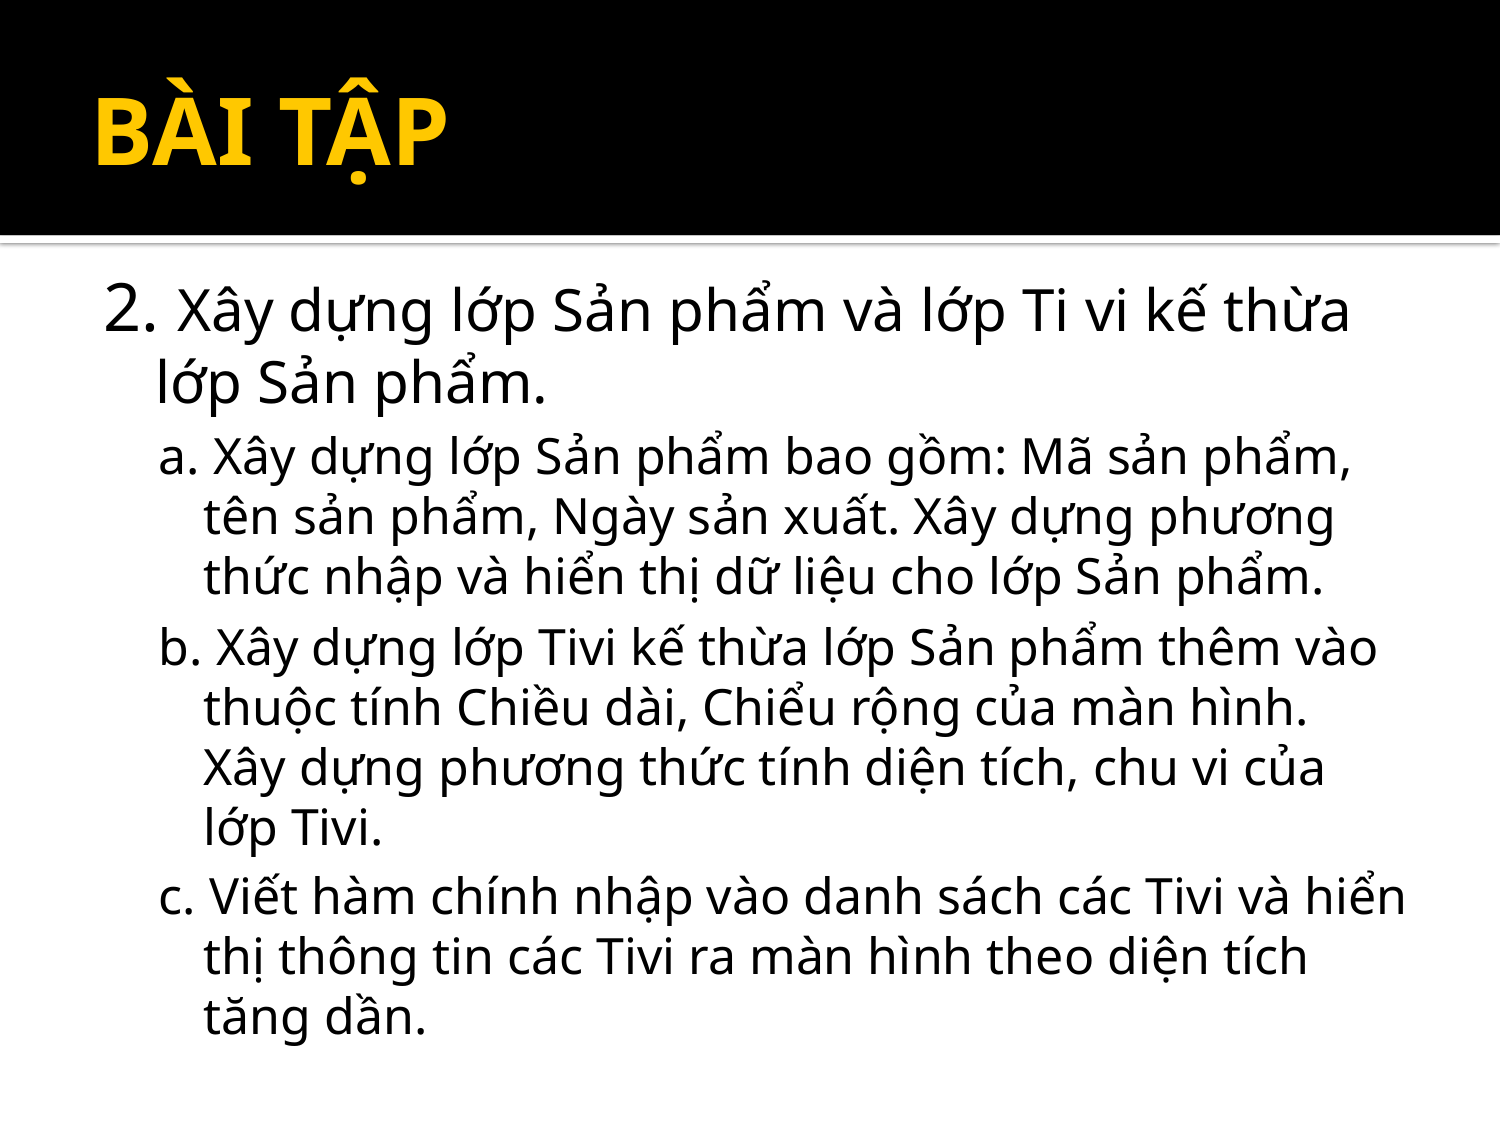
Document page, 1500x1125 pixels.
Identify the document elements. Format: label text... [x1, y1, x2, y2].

title BÀI TẬP [75, 25, 1425, 231]
list 2. Xây dựng lớp Sản phẩm và lớp Ti vi kế thừa lớp Sản phẩm. a. Xây dựng lớp Sản phẩm bao gồm: Mã sản phẩm, tên sản phẩm, Ngày sản xuất. Xây dựng phương thức nhập và hiển thị dữ liệu cho lớp Sản phẩm. b. Xây dựng lớp Tivi kế thừa lớp Sản phẩm thêm vào thuộc tính Chiều dài, Chiểu rộng của màn hình. Xây dựng phương thức tính diện tích, chu vi của lớp Tivi. c. Viết hàm chính nhập vào danh sách các Tivi và hiển thị thông tin các Tivi ra màn hình theo diện tích tăng dần. [74, 249, 1426, 1051]
